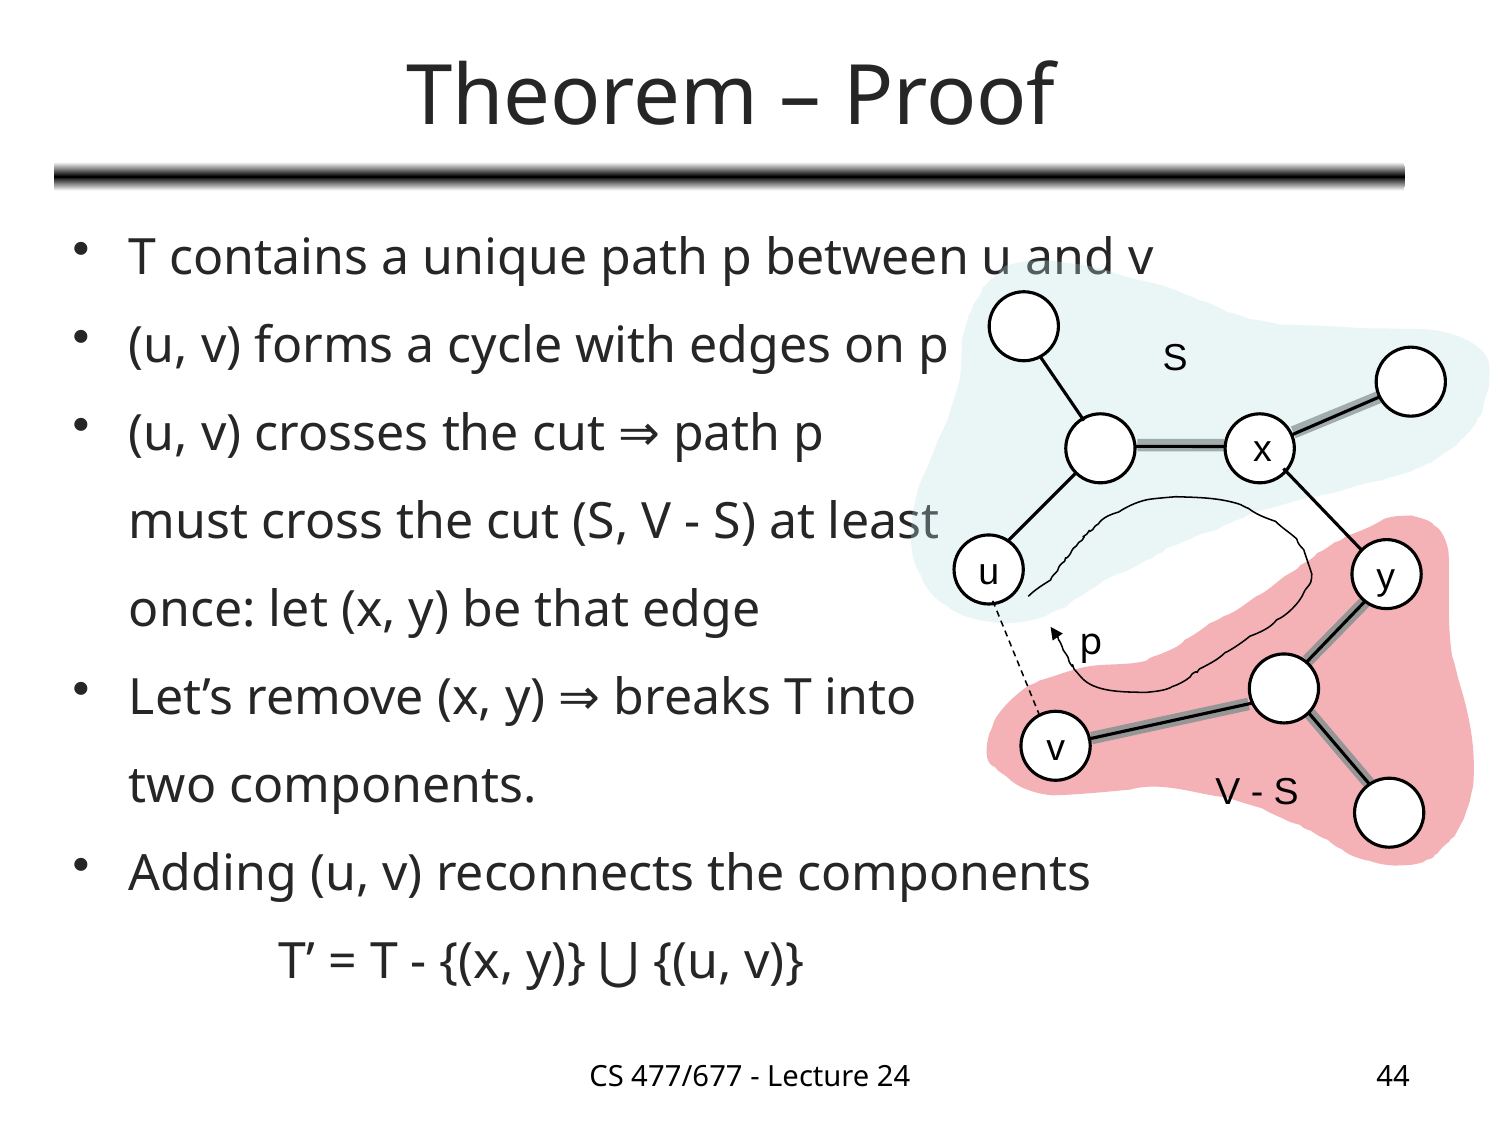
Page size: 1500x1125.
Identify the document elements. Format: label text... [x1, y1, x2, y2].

list T contains a unique path p between u and v (u, v) forms a cycle with edges on p (u, v) crosses the cut ⇒ path p must cross the cut (S, V - S) at least once: let (x, y) be that edge Let’s remove (x, y) ⇒ breaks T into two components. Adding (u, v) reconnects the components T’ = T - {(x, y)} ⋃ {(u, v)} [57, 198, 1408, 1088]
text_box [1237, 415, 1411, 605]
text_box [908, 259, 1492, 866]
title Theorem – Proof [55, 16, 1407, 166]
slide_number 44 [1074, 1049, 1426, 1103]
footer CS 477/677 - Lecture 24 [512, 1049, 988, 1103]
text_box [1027, 496, 1312, 694]
